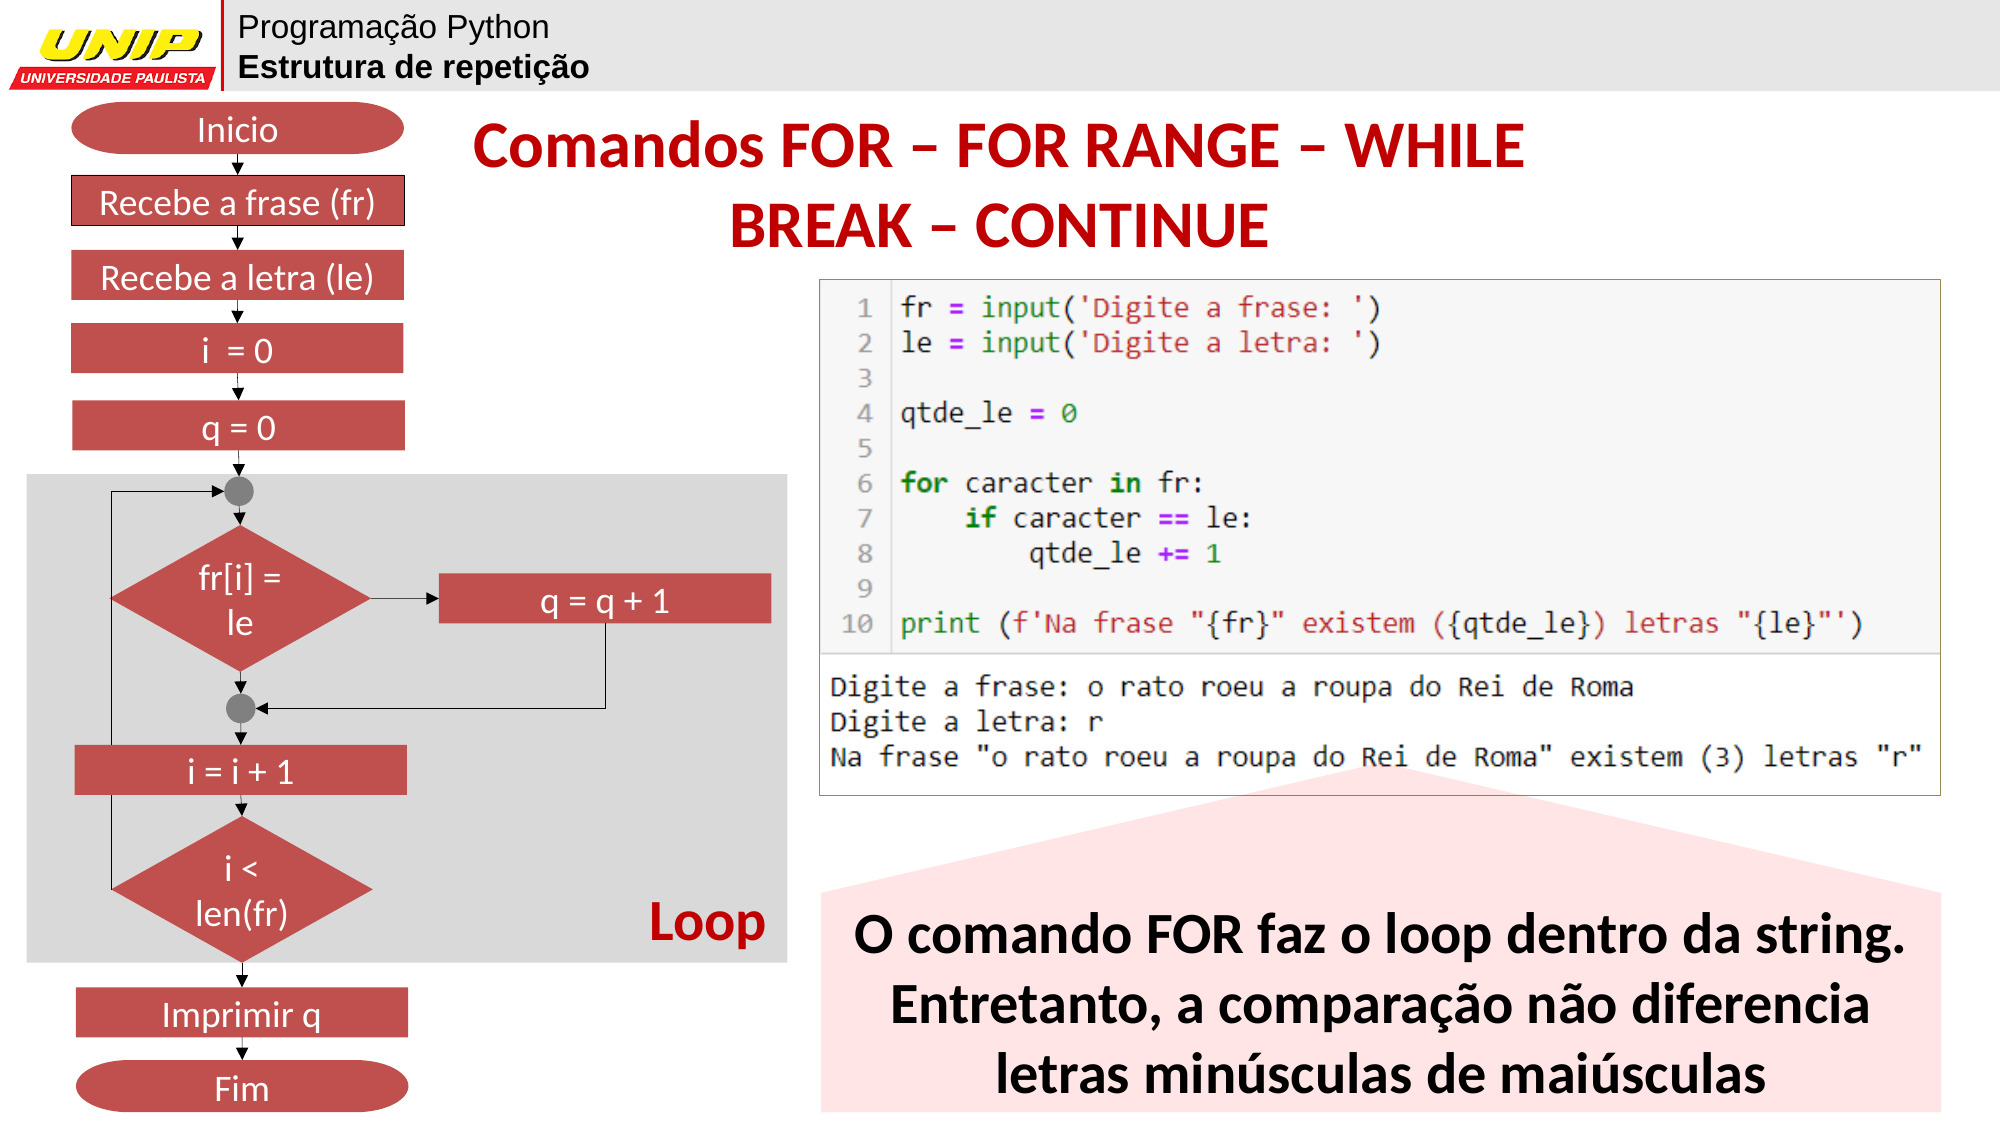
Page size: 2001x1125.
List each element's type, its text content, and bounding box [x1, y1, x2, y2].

picture [6, 1, 217, 118]
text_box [26, 101, 788, 1113]
text_box Comandos FOR – FOR RANGE – WHILE BREAK – CONTINUE [198, 93, 1802, 268]
text_box Programação Python Estrutura de repetição [222, 0, 606, 93]
text_box O comando FOR faz o loop dentro da string. Entretanto, a comparação não diferencia letras minúsculas de maiúsculas [818, 802, 1944, 1115]
picture [819, 278, 1940, 795]
